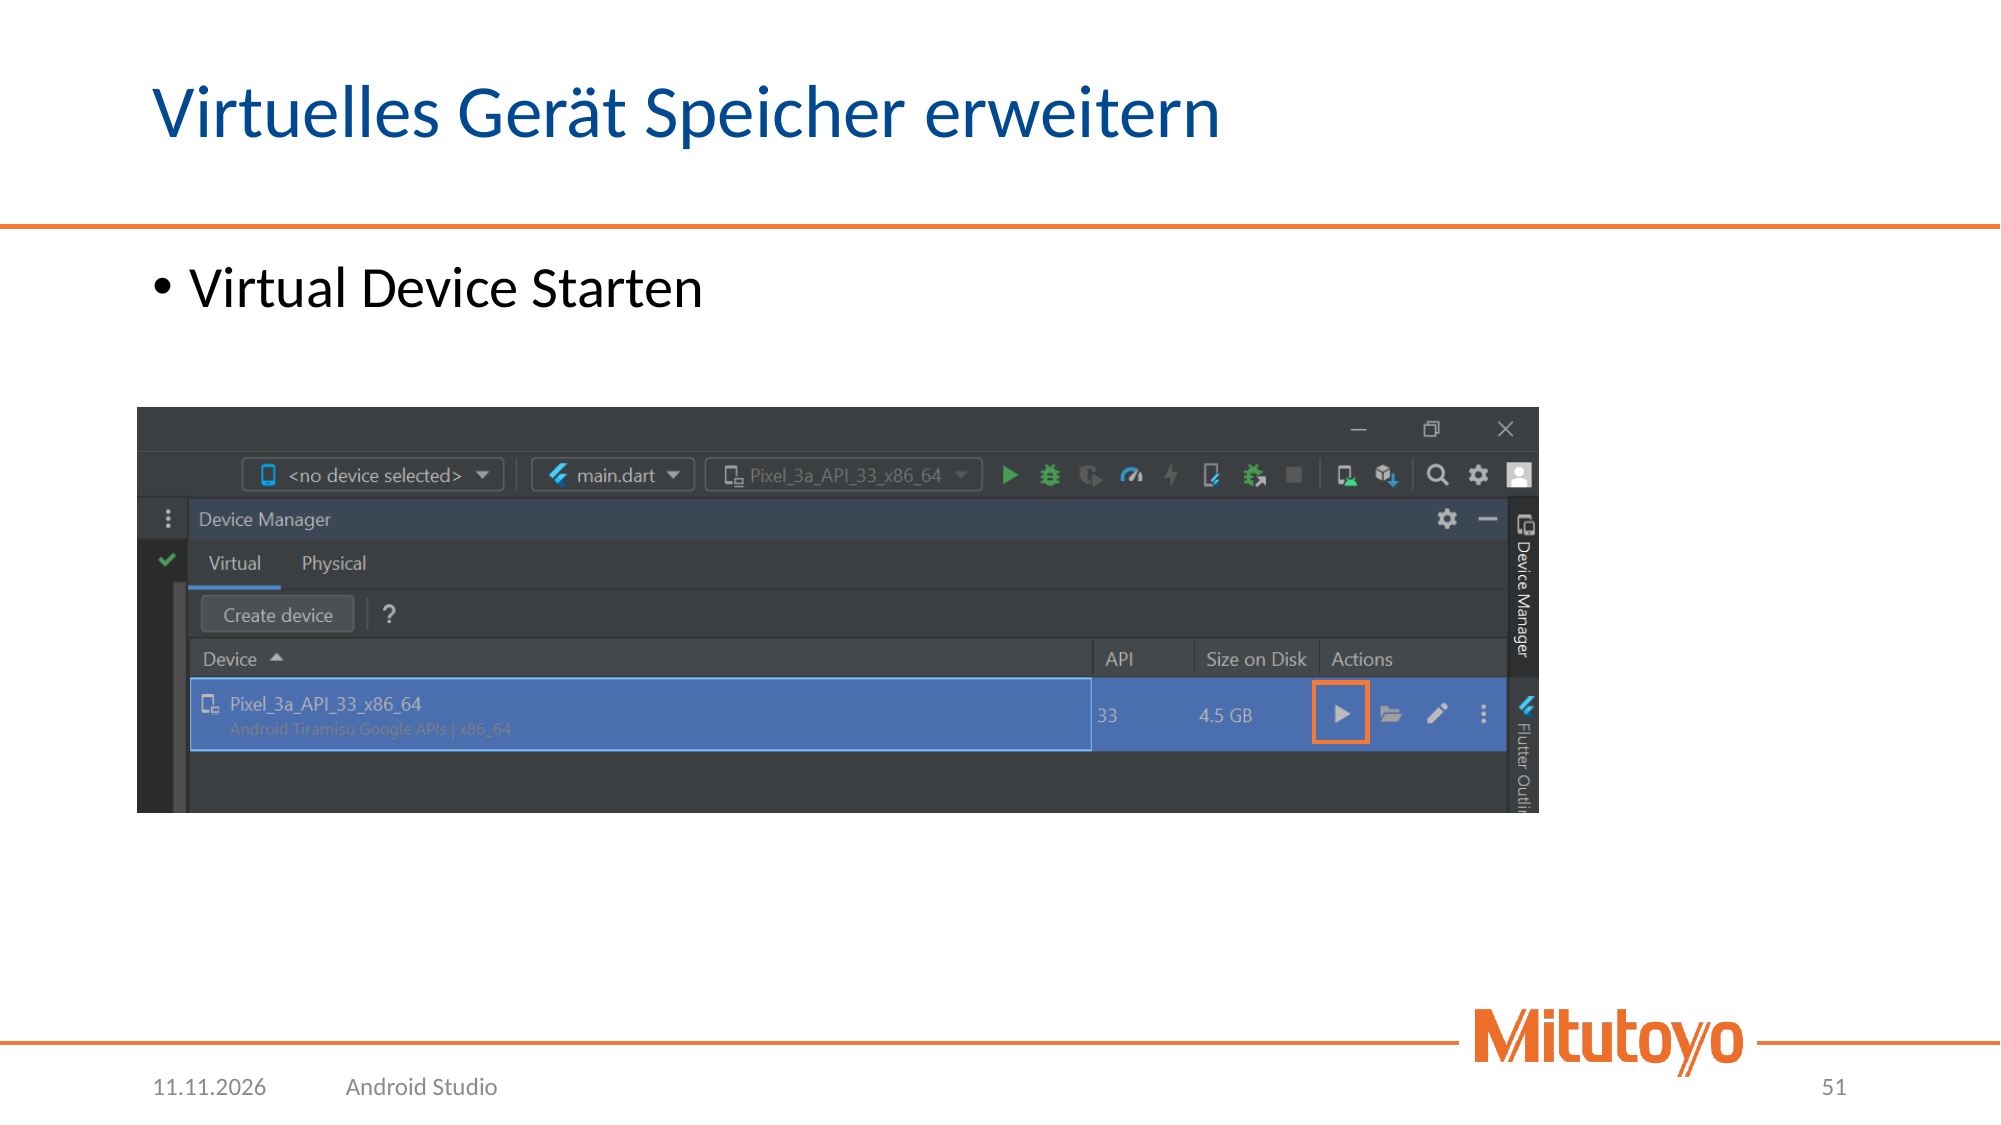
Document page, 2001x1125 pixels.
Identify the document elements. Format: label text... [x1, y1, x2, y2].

picture [137, 407, 1539, 813]
list Virtual Device Starten [137, 249, 1863, 1012]
footer Android Studio [330, 1055, 1721, 1116]
slide_number 51 [1743, 1055, 1863, 1116]
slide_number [137, 1055, 313, 1116]
picture [1475, 1012, 1744, 1077]
title Virtuelles Gerät Speicher erweitern [137, 24, 1863, 203]
